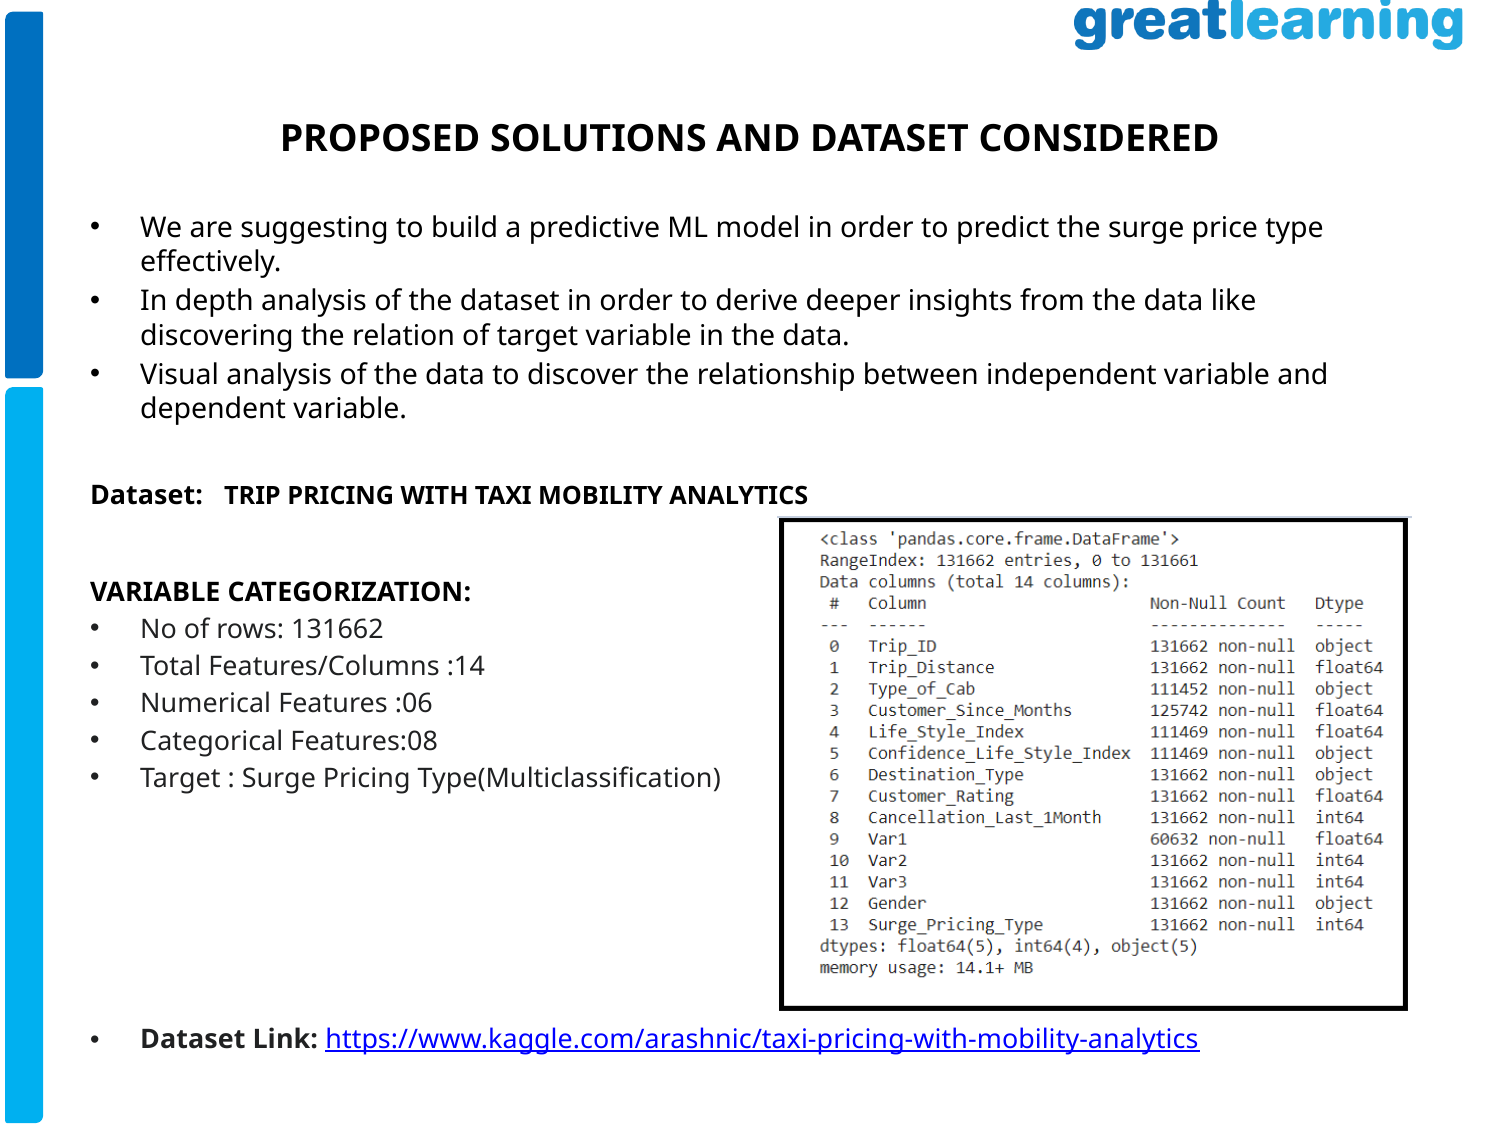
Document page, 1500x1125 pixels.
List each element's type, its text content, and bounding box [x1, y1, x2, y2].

title PROPOSED SOLUTIONS AND DATASET CONSIDERED [75, 42, 1425, 201]
list We are suggesting to build a predictive ML model in order to predict the surge price type effectively. In depth analysis of the dataset in order to derive deeper insights from the data like discovering the relation of target variable in the data. Visual analysis of the data to discover the relationship between independent variable and dependent variable. Dataset: TRIP PRICING WITH TAXI MOBILITY ANALYTICS VARIABLE CATEGORIZATION: No of rows: 131662 Total Features/Columns :14 Numerical Features :06 Categorical Features:08 Target : Surge Pricing Type(Multiclassification) Dataset Link: https://www.kaggle.com/arashnic/taxi-pricing-with-mobility-analytics [75, 201, 1425, 1069]
picture [1074, 0, 1463, 50]
picture [777, 516, 1412, 1014]
